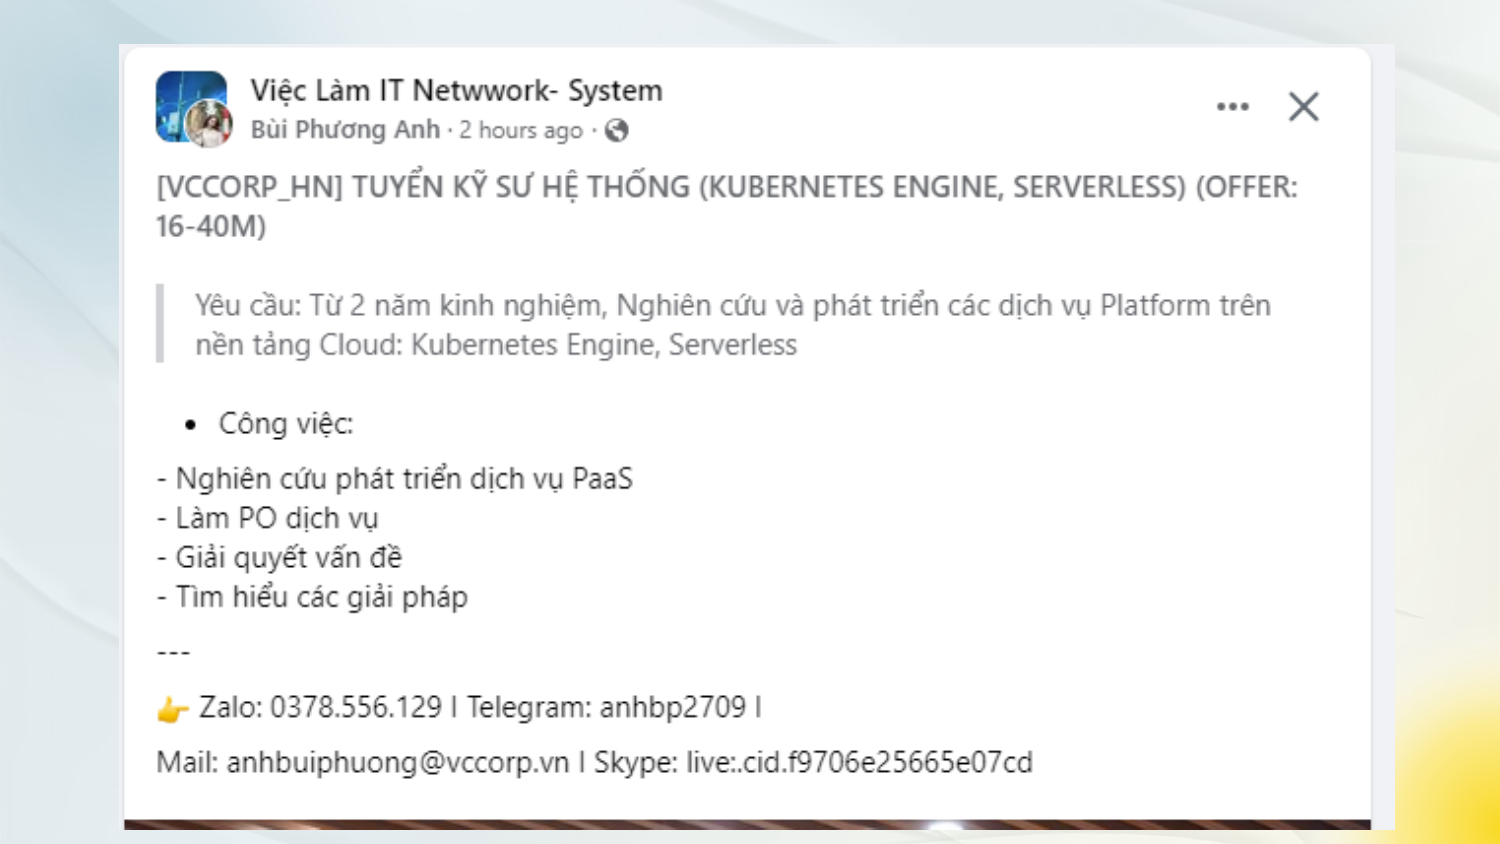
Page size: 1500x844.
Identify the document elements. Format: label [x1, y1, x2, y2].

picture [119, 44, 1395, 830]
